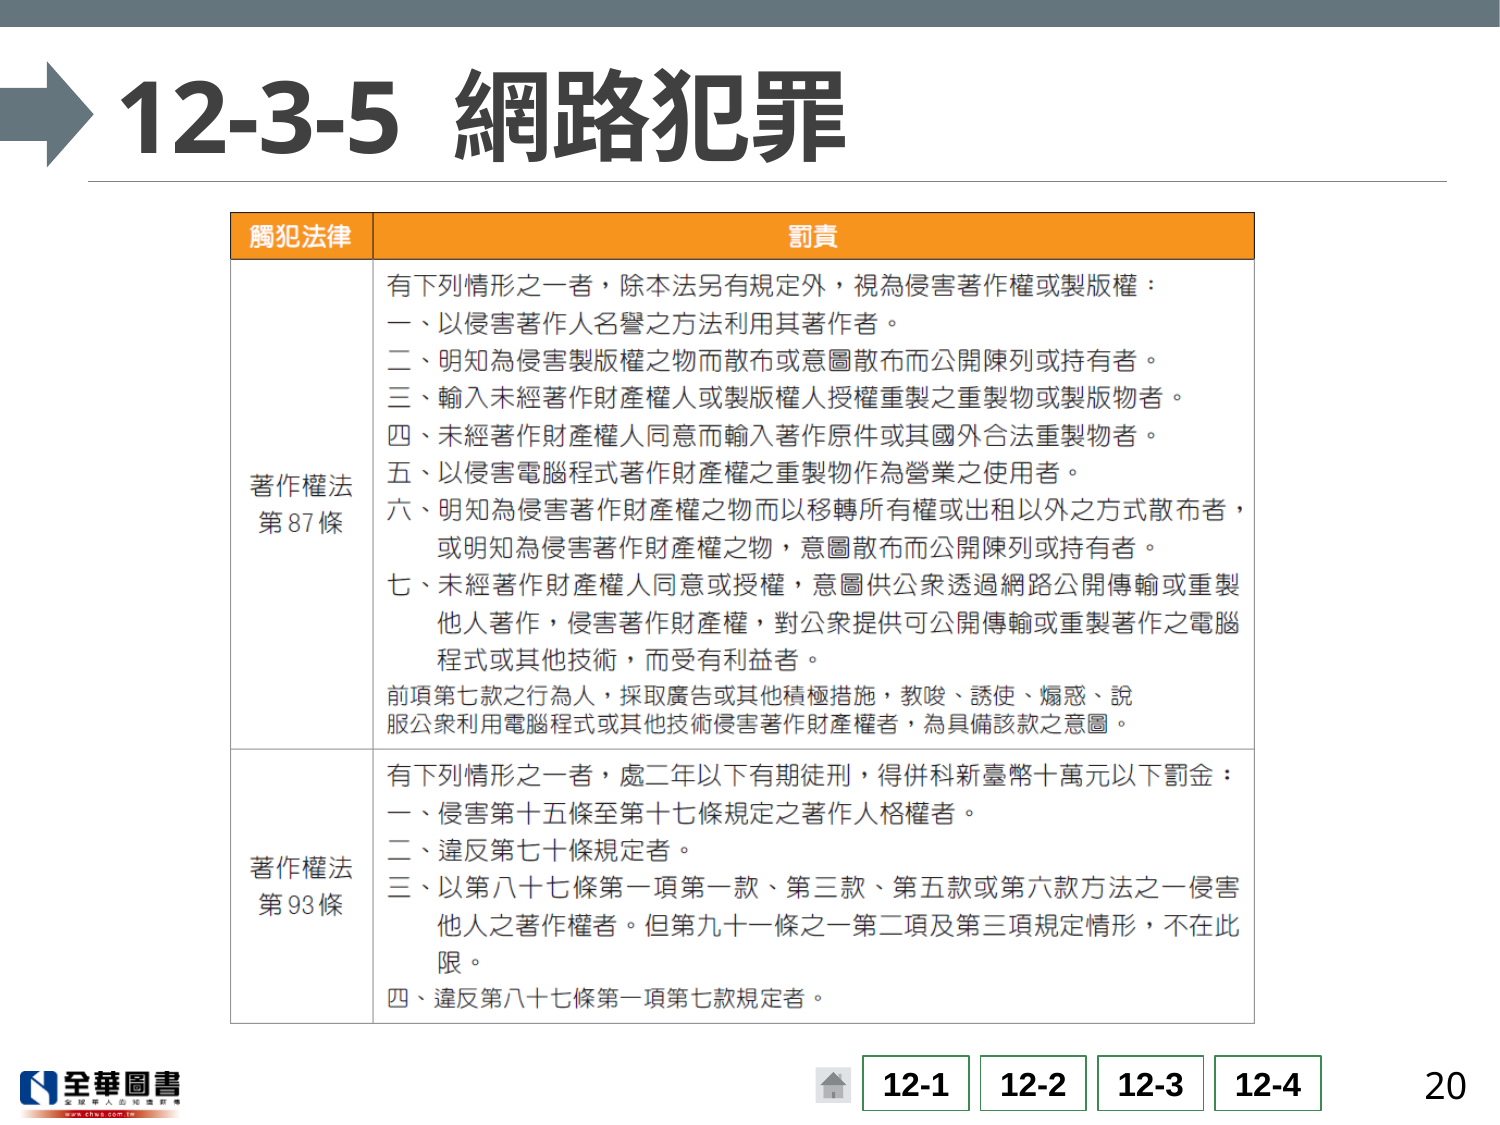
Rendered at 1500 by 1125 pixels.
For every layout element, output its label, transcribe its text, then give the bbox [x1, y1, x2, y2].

title 12-3-5 網路犯罪 [100, 47, 1447, 182]
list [230, 212, 1255, 1024]
slide_number 20 [1320, 1057, 1483, 1118]
picture [20, 1071, 180, 1118]
